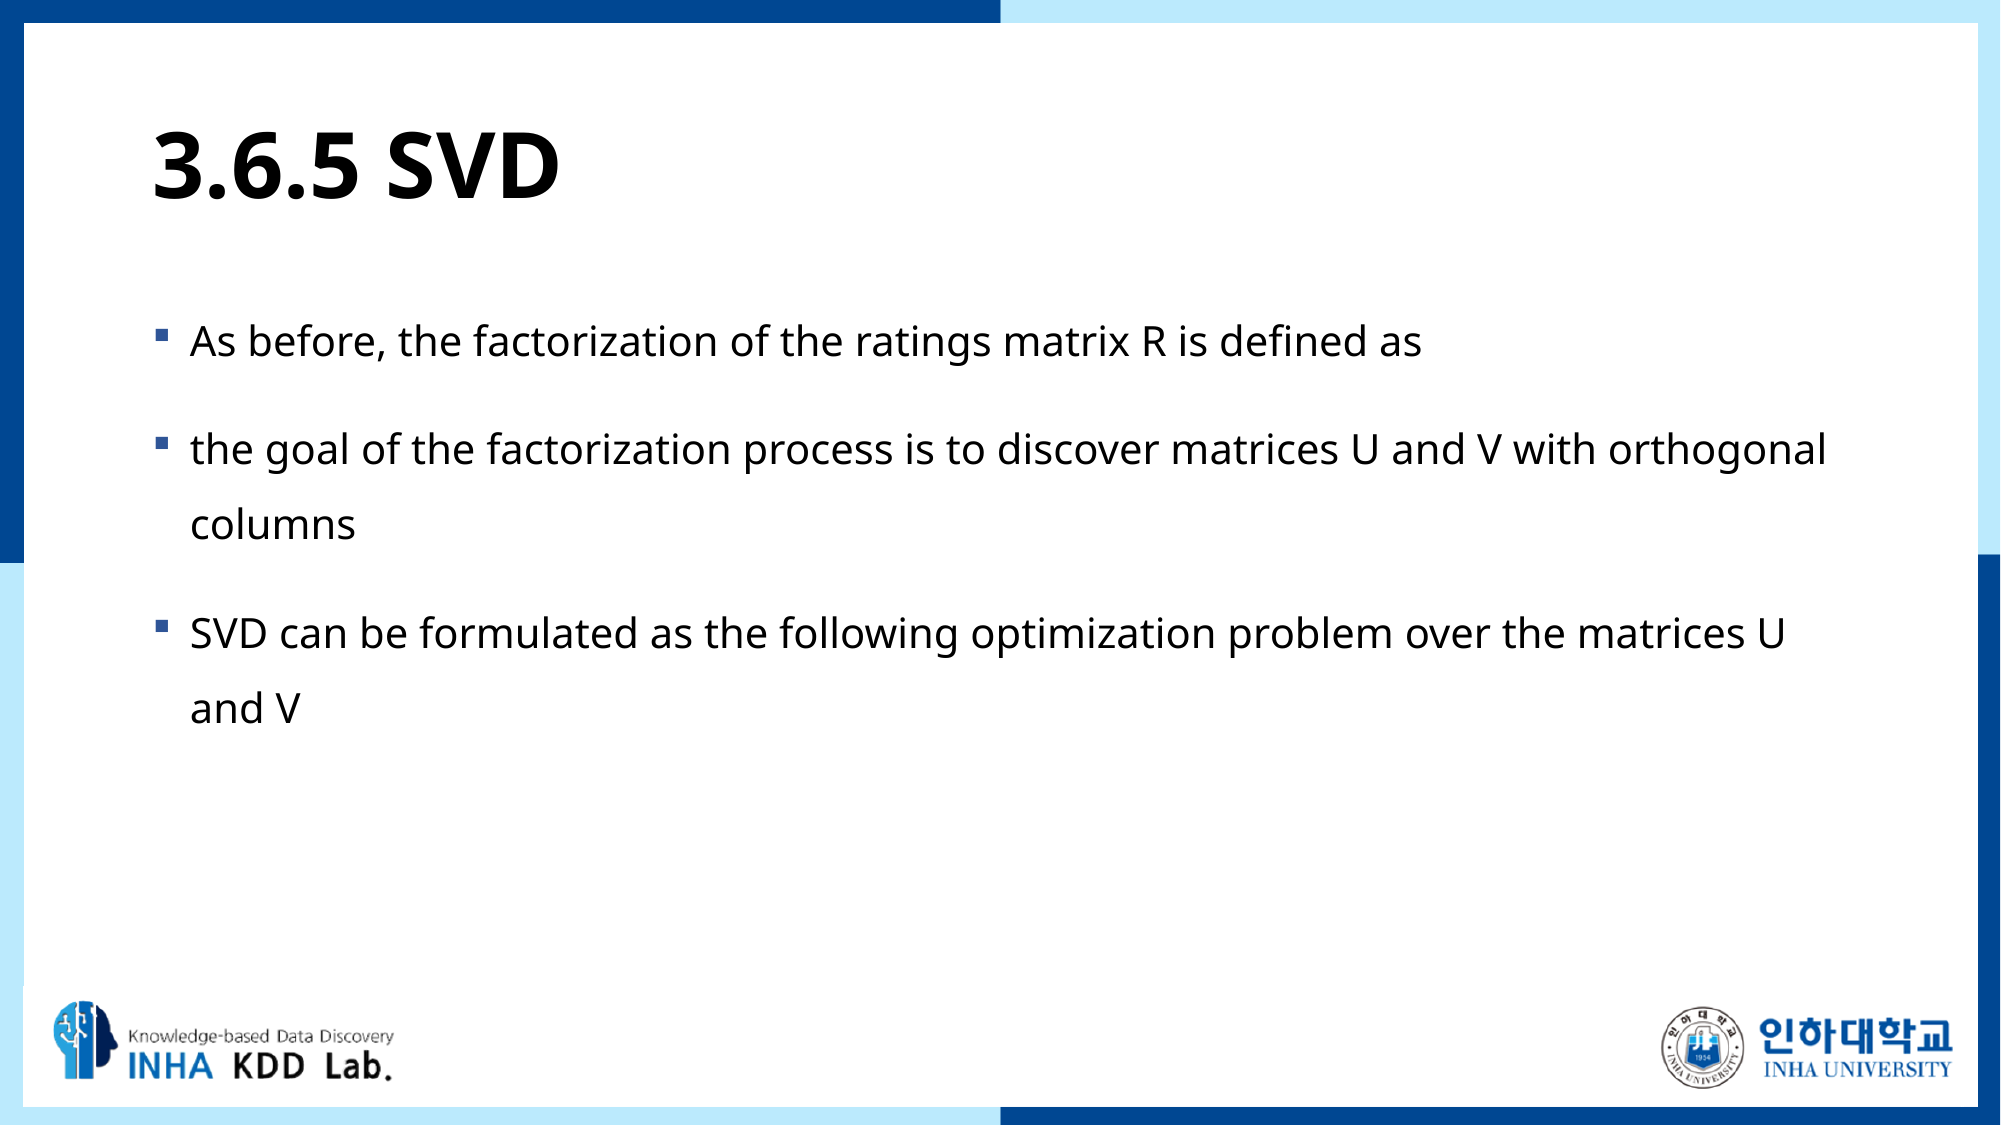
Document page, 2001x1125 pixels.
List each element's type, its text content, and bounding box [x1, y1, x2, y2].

picture [0, 0, 2001, 1125]
title 3.6.5 SVD [137, 59, 1863, 278]
